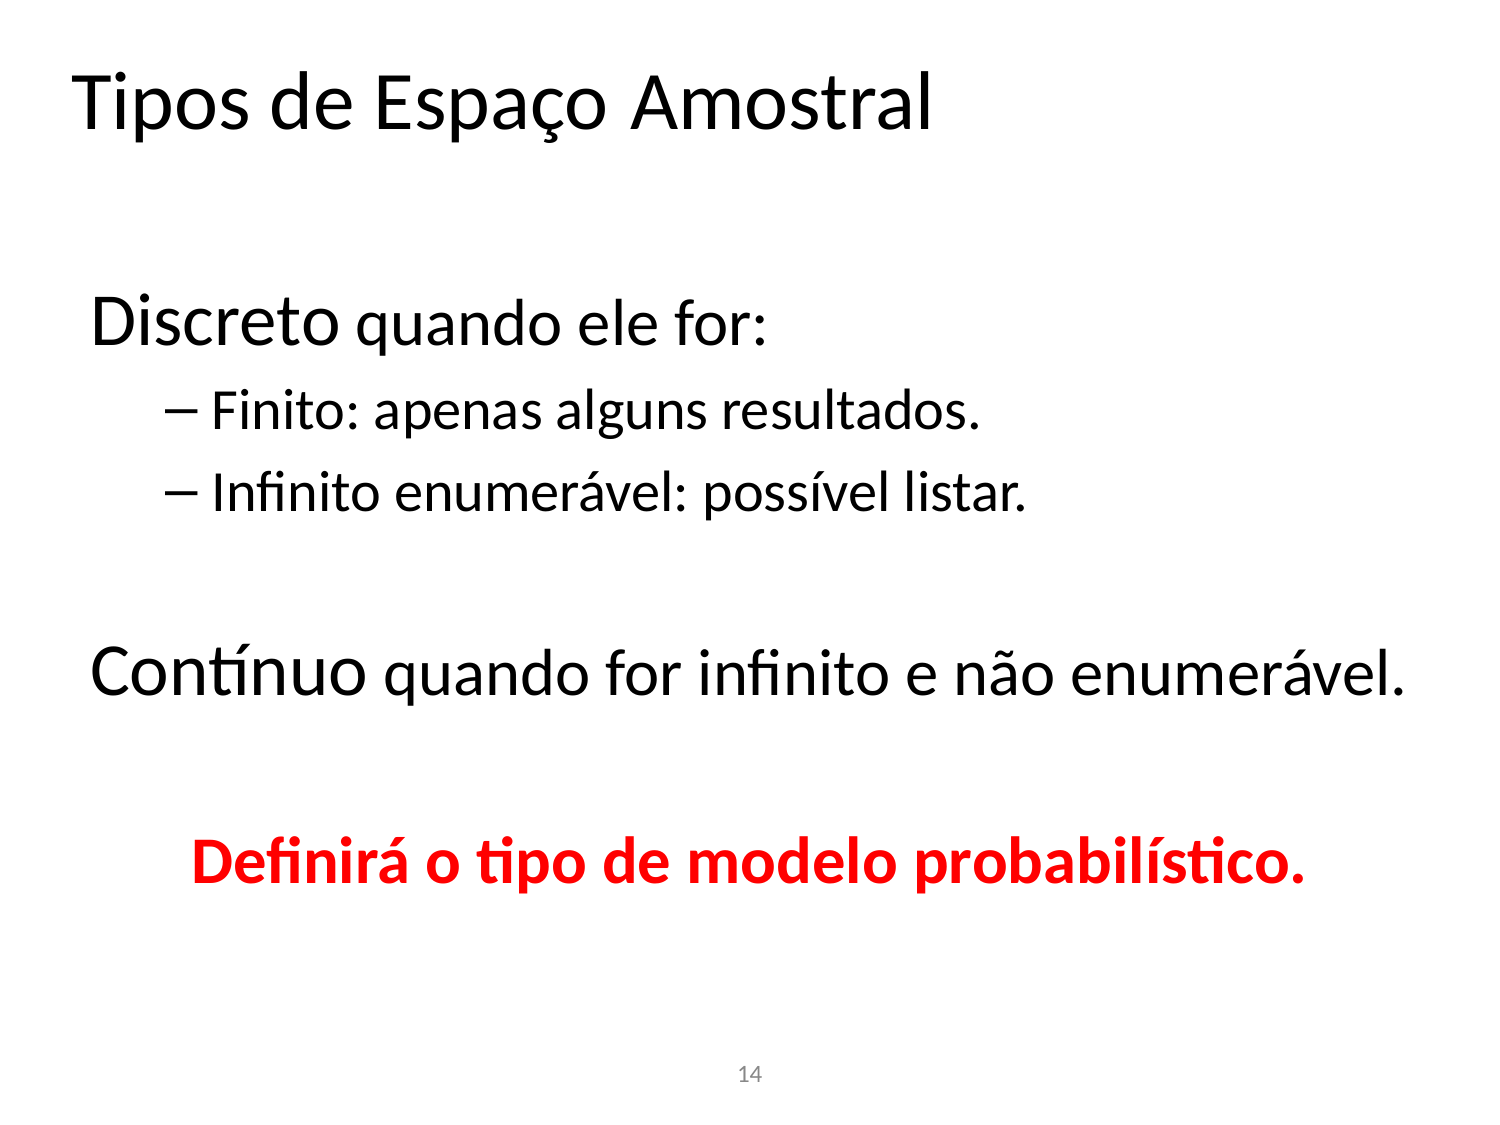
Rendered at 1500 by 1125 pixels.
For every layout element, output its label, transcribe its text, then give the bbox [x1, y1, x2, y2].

slide_number ‹#› [512, 1042, 988, 1103]
title Tipos de Espaço Amostral [56, 29, 969, 157]
list Discreto quando ele for: Finito: apenas alguns resultados. Infinito enumerável: possível listar. Contínuo quando for infinito e não enumerável. Definirá o tipo de modelo probabilístico. [75, 262, 1425, 1005]
